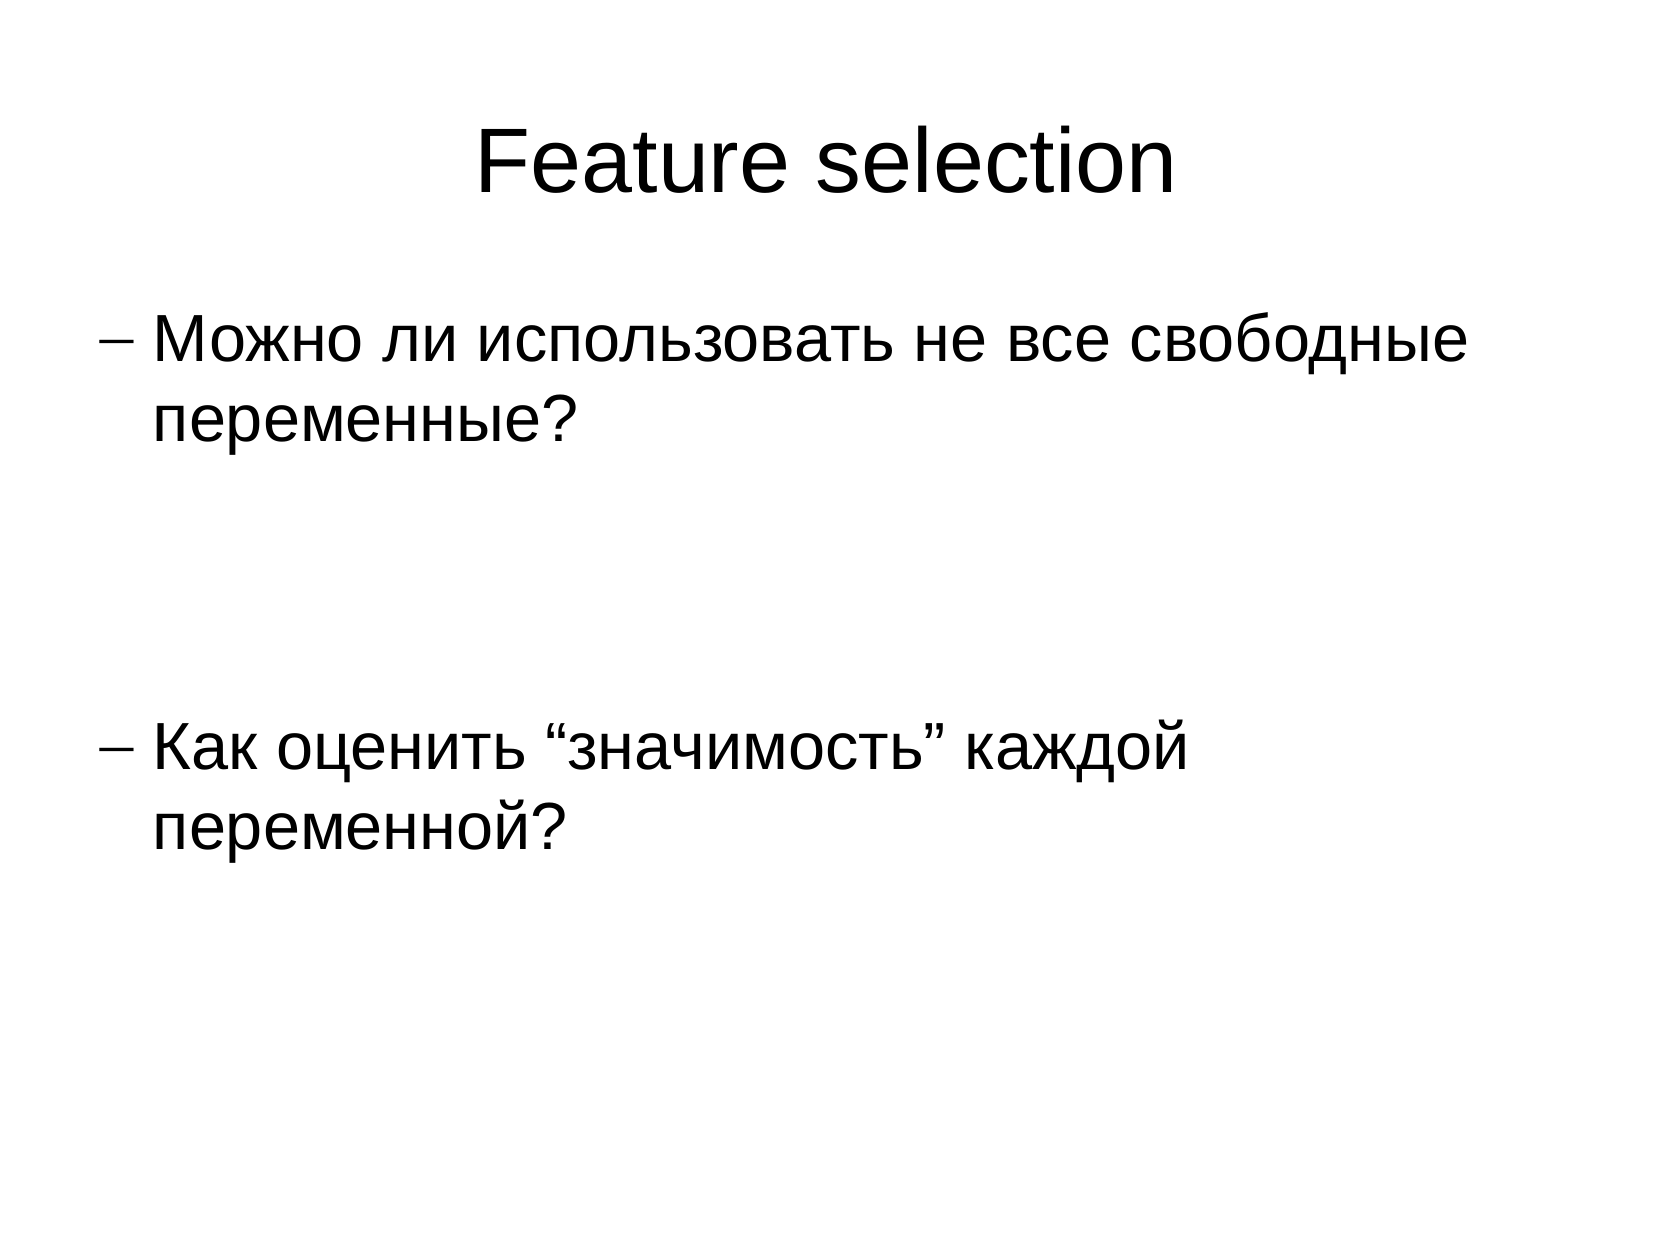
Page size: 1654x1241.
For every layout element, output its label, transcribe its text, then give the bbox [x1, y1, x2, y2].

text_box Feature selection [82, 49, 1571, 257]
text_box Можно ли использовать не все свободные переменные? Как оценить “значимость” каждой переменной? [82, 290, 1571, 1109]
